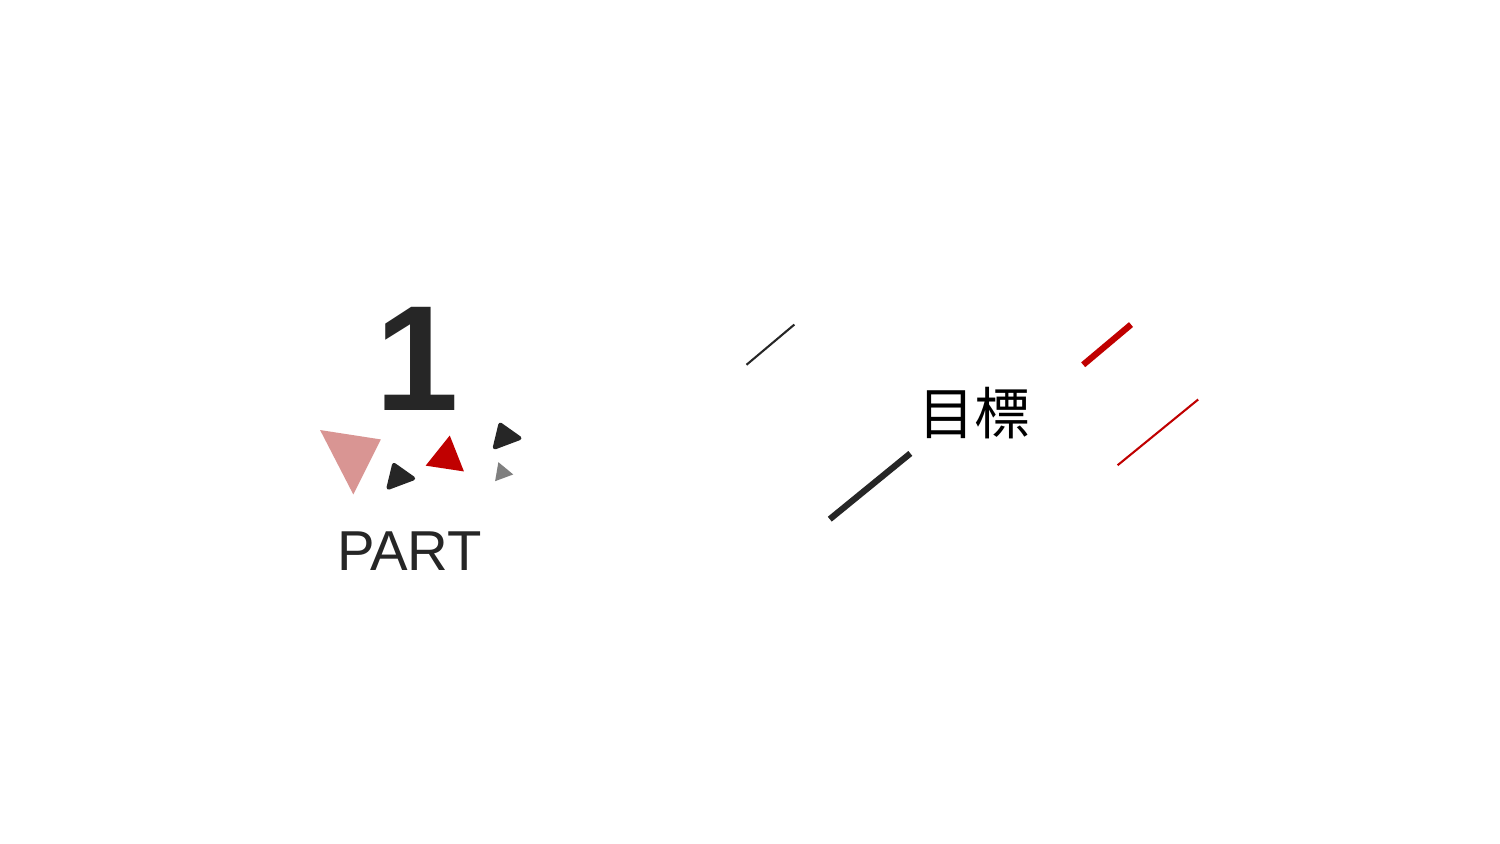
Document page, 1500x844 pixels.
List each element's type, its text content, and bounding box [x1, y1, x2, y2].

text_box [425, 449, 464, 472]
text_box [829, 453, 911, 520]
text_box PART [325, 508, 526, 589]
text_box [495, 462, 514, 482]
text_box [388, 465, 414, 488]
text_box 目標 [907, 372, 1053, 453]
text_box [1082, 324, 1132, 365]
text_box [746, 324, 795, 365]
text_box 1 [364, 255, 463, 449]
text_box [320, 430, 377, 495]
text_box [494, 424, 520, 448]
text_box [1117, 399, 1199, 466]
